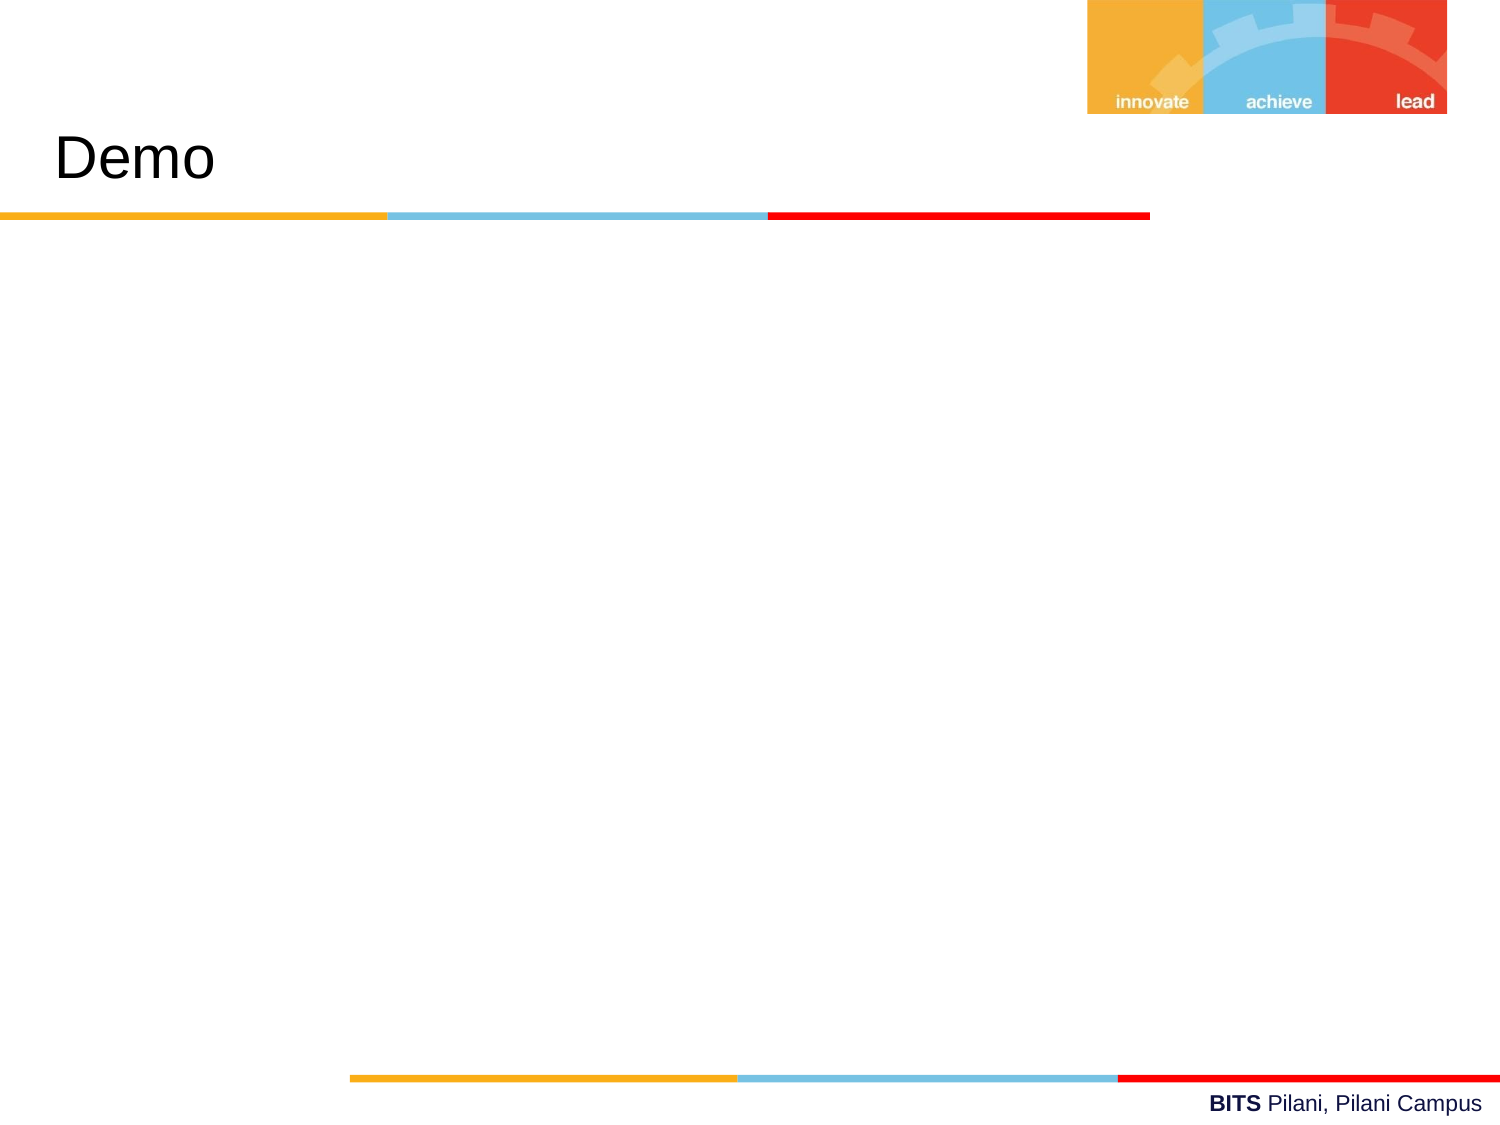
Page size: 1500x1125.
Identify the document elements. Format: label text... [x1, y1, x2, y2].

picture [1087, 0, 1448, 114]
footer BITS Pilani, Pilani Campus [1207, 1088, 1485, 1125]
title Demo [54, 117, 1446, 192]
